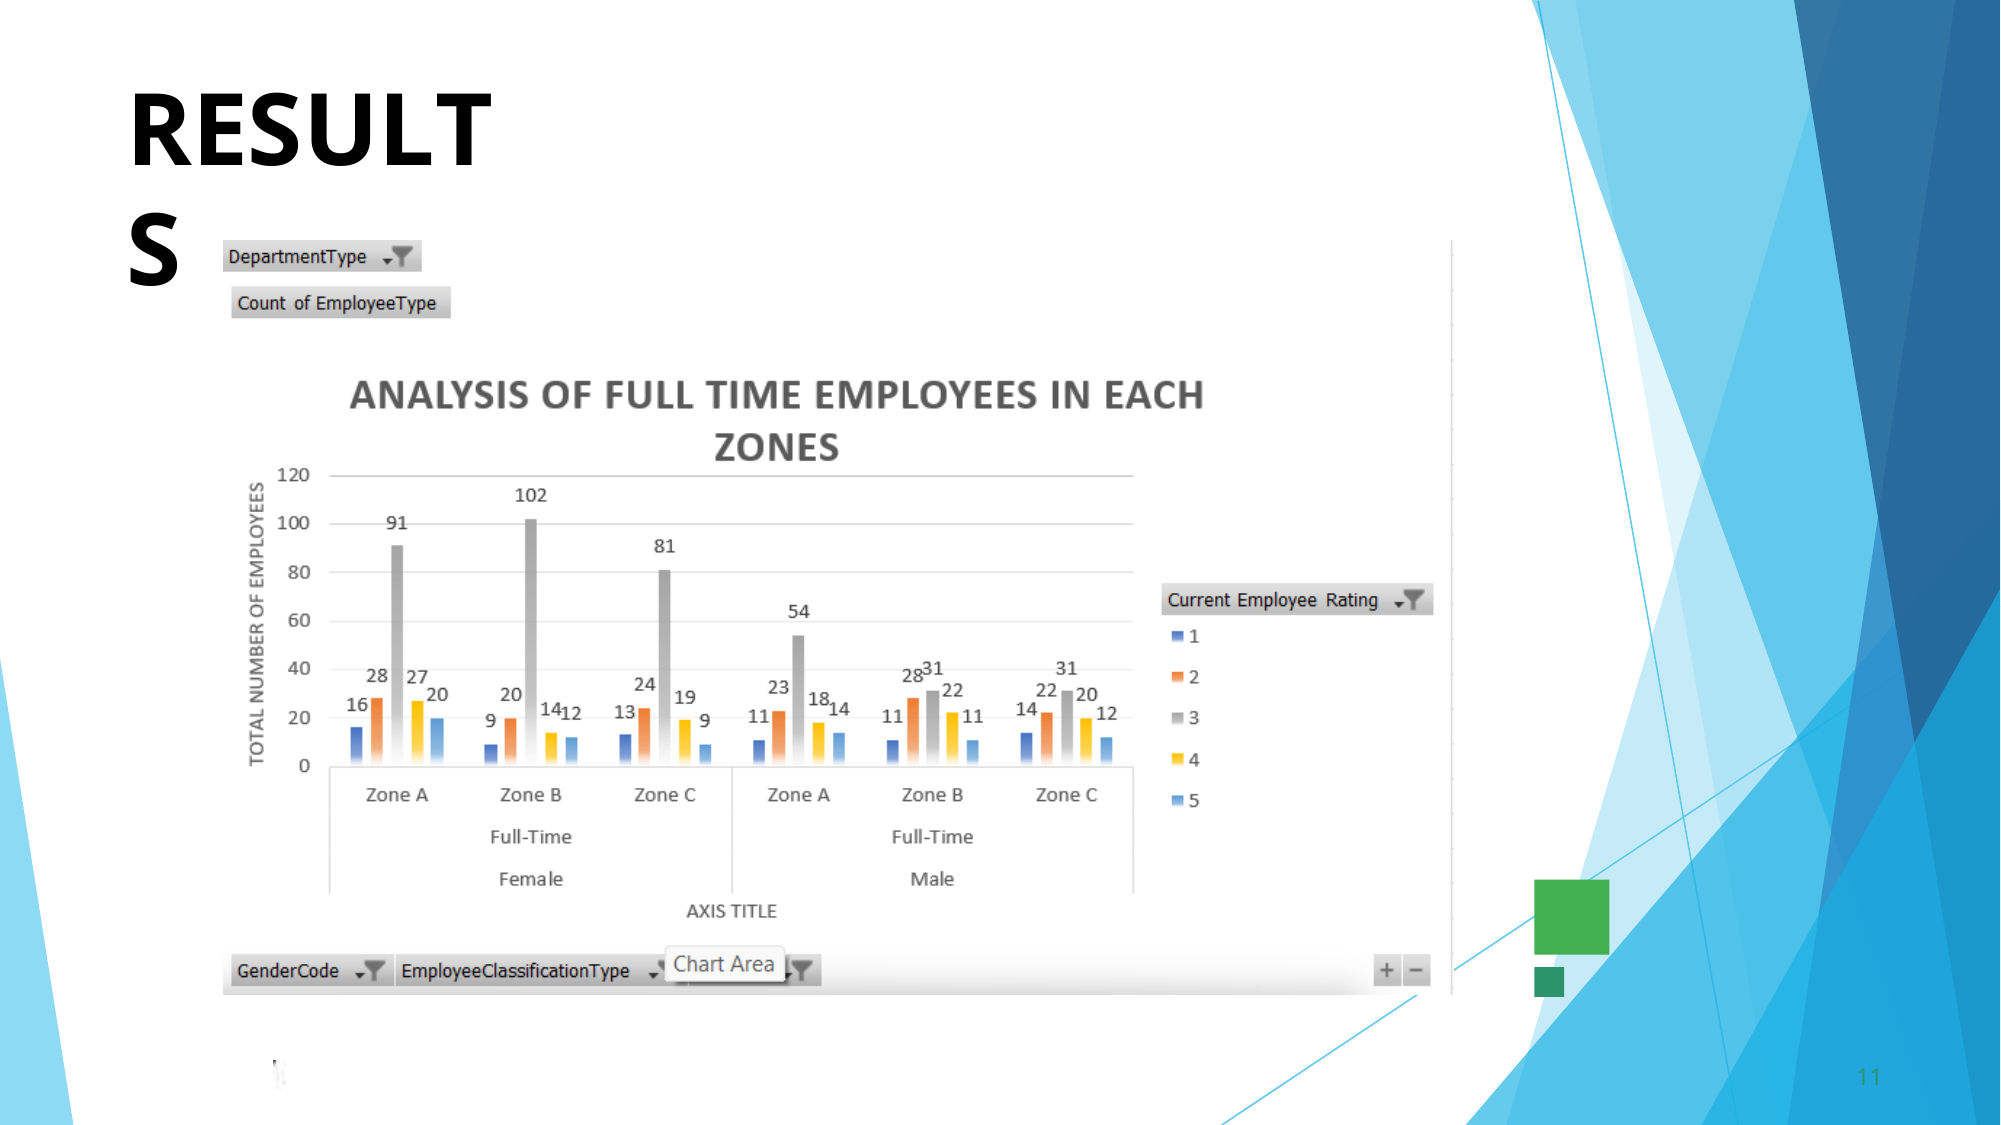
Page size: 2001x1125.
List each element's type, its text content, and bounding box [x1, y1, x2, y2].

picture [273, 1060, 287, 1091]
picture [222, 240, 1454, 995]
text_box [1534, 879, 1610, 955]
title RESULTS [123, 63, 524, 306]
text_box 11 [1849, 1061, 1888, 1095]
text_box [1534, 967, 1565, 997]
